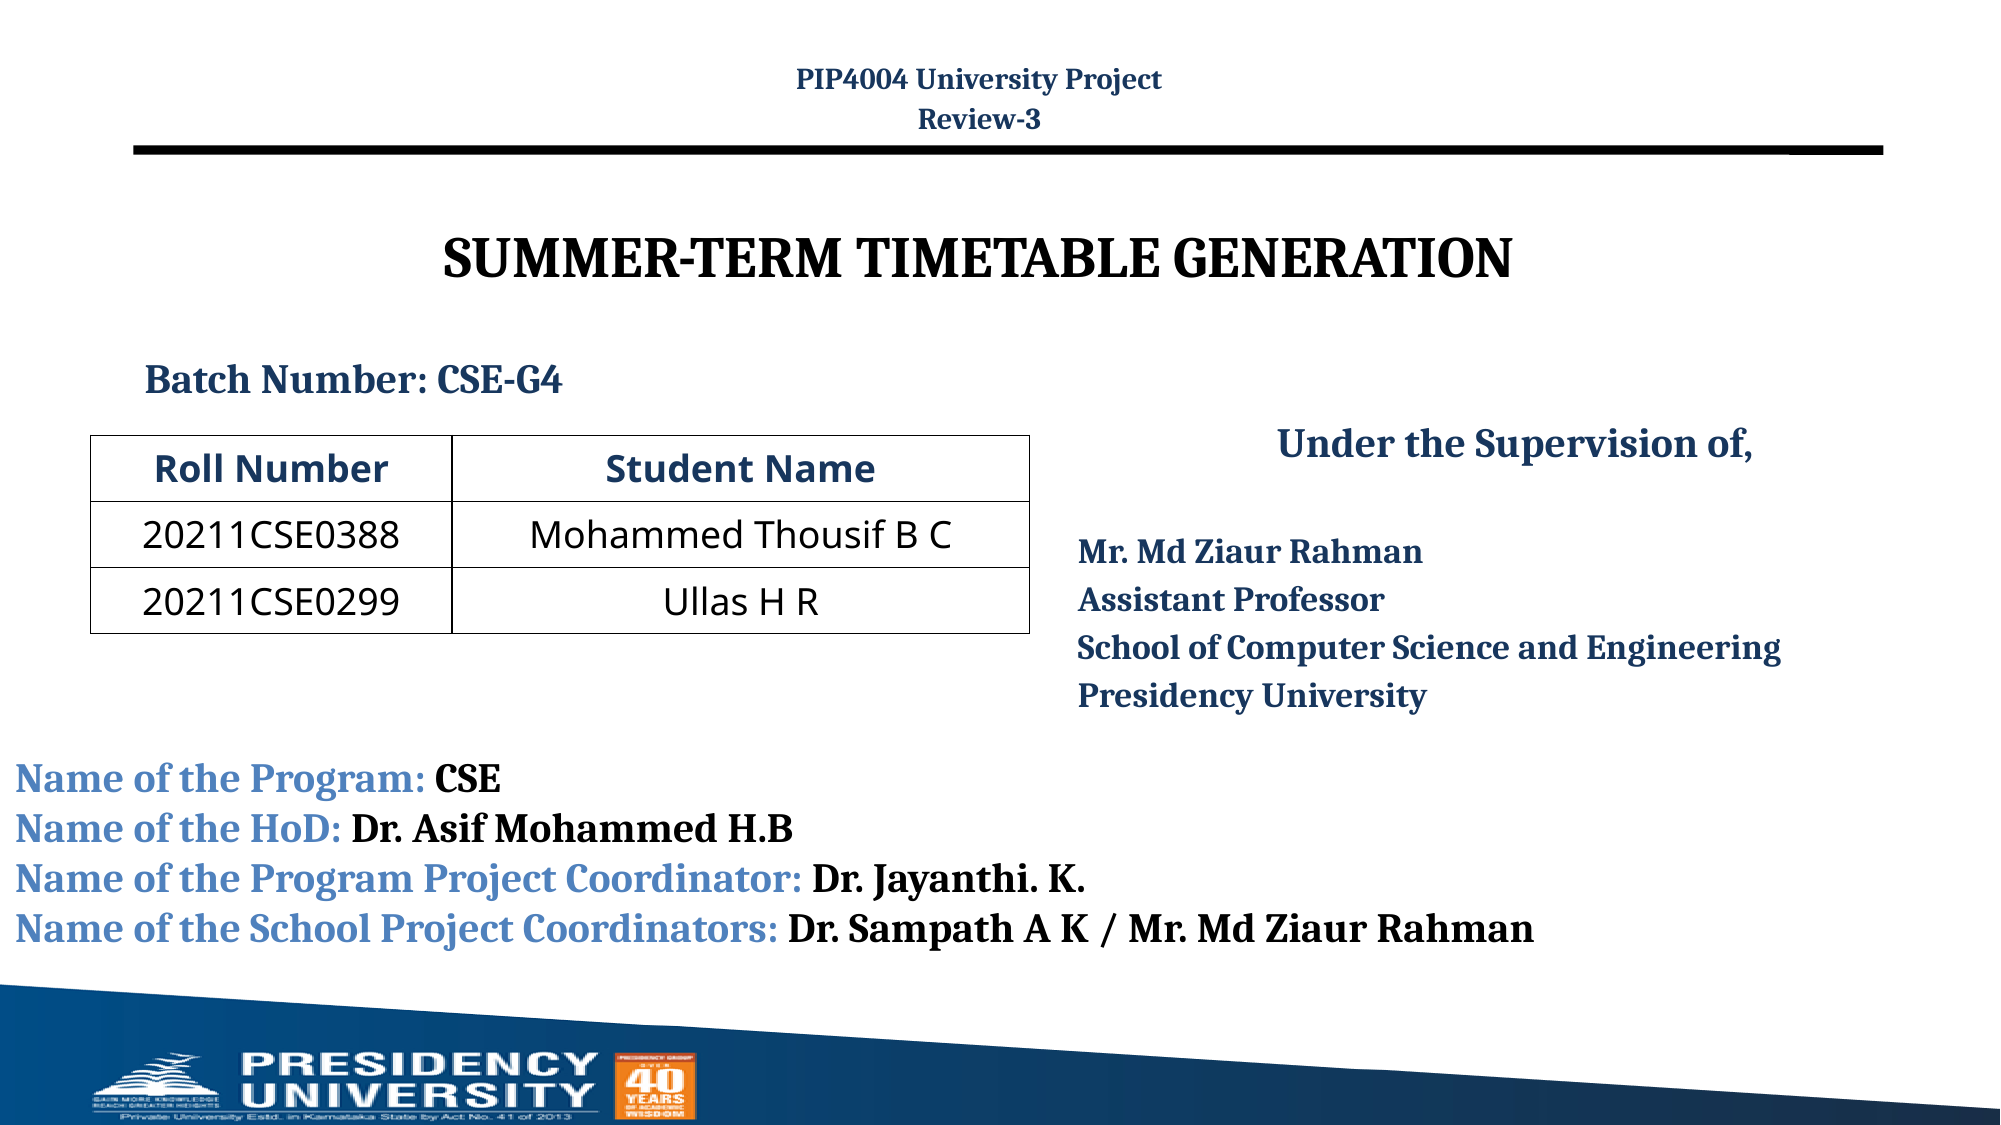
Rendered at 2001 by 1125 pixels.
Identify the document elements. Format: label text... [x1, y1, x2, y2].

table_header Roll Number [91, 436, 451, 501]
text_box Under the Supervision of, Mr. Md Ziaur Rahman Assistant Professor School of Computer Science and Engineering Presidency University [1062, 412, 1968, 743]
table_cell Ullas H R [453, 568, 1029, 633]
title SUMMER-TERM TIMETABLE GENERATION [129, 175, 1830, 334]
table_cell 20211CSE0388 [91, 502, 451, 567]
table_header Student Name [453, 436, 1029, 501]
table_cell Mohammed Thousif B C [453, 502, 1029, 567]
table_cell 20211CSE0299 [91, 568, 451, 633]
subtitle Batch Number: CSE-G4 [129, 344, 781, 435]
text_box PIP4004 University Project Review-3 [653, 54, 1306, 146]
text_box Name of the Program: CSE Name of the HoD: Dr. Asif Mohammed H.B Name of the Program Project Coordinator: Dr. Jayanthi. K. Name of the School Project Coordinators: Dr. Sampath A K / Mr. Md Ziaur Rahman [0, 743, 2000, 1000]
picture [0, 1000, 2000, 1125]
